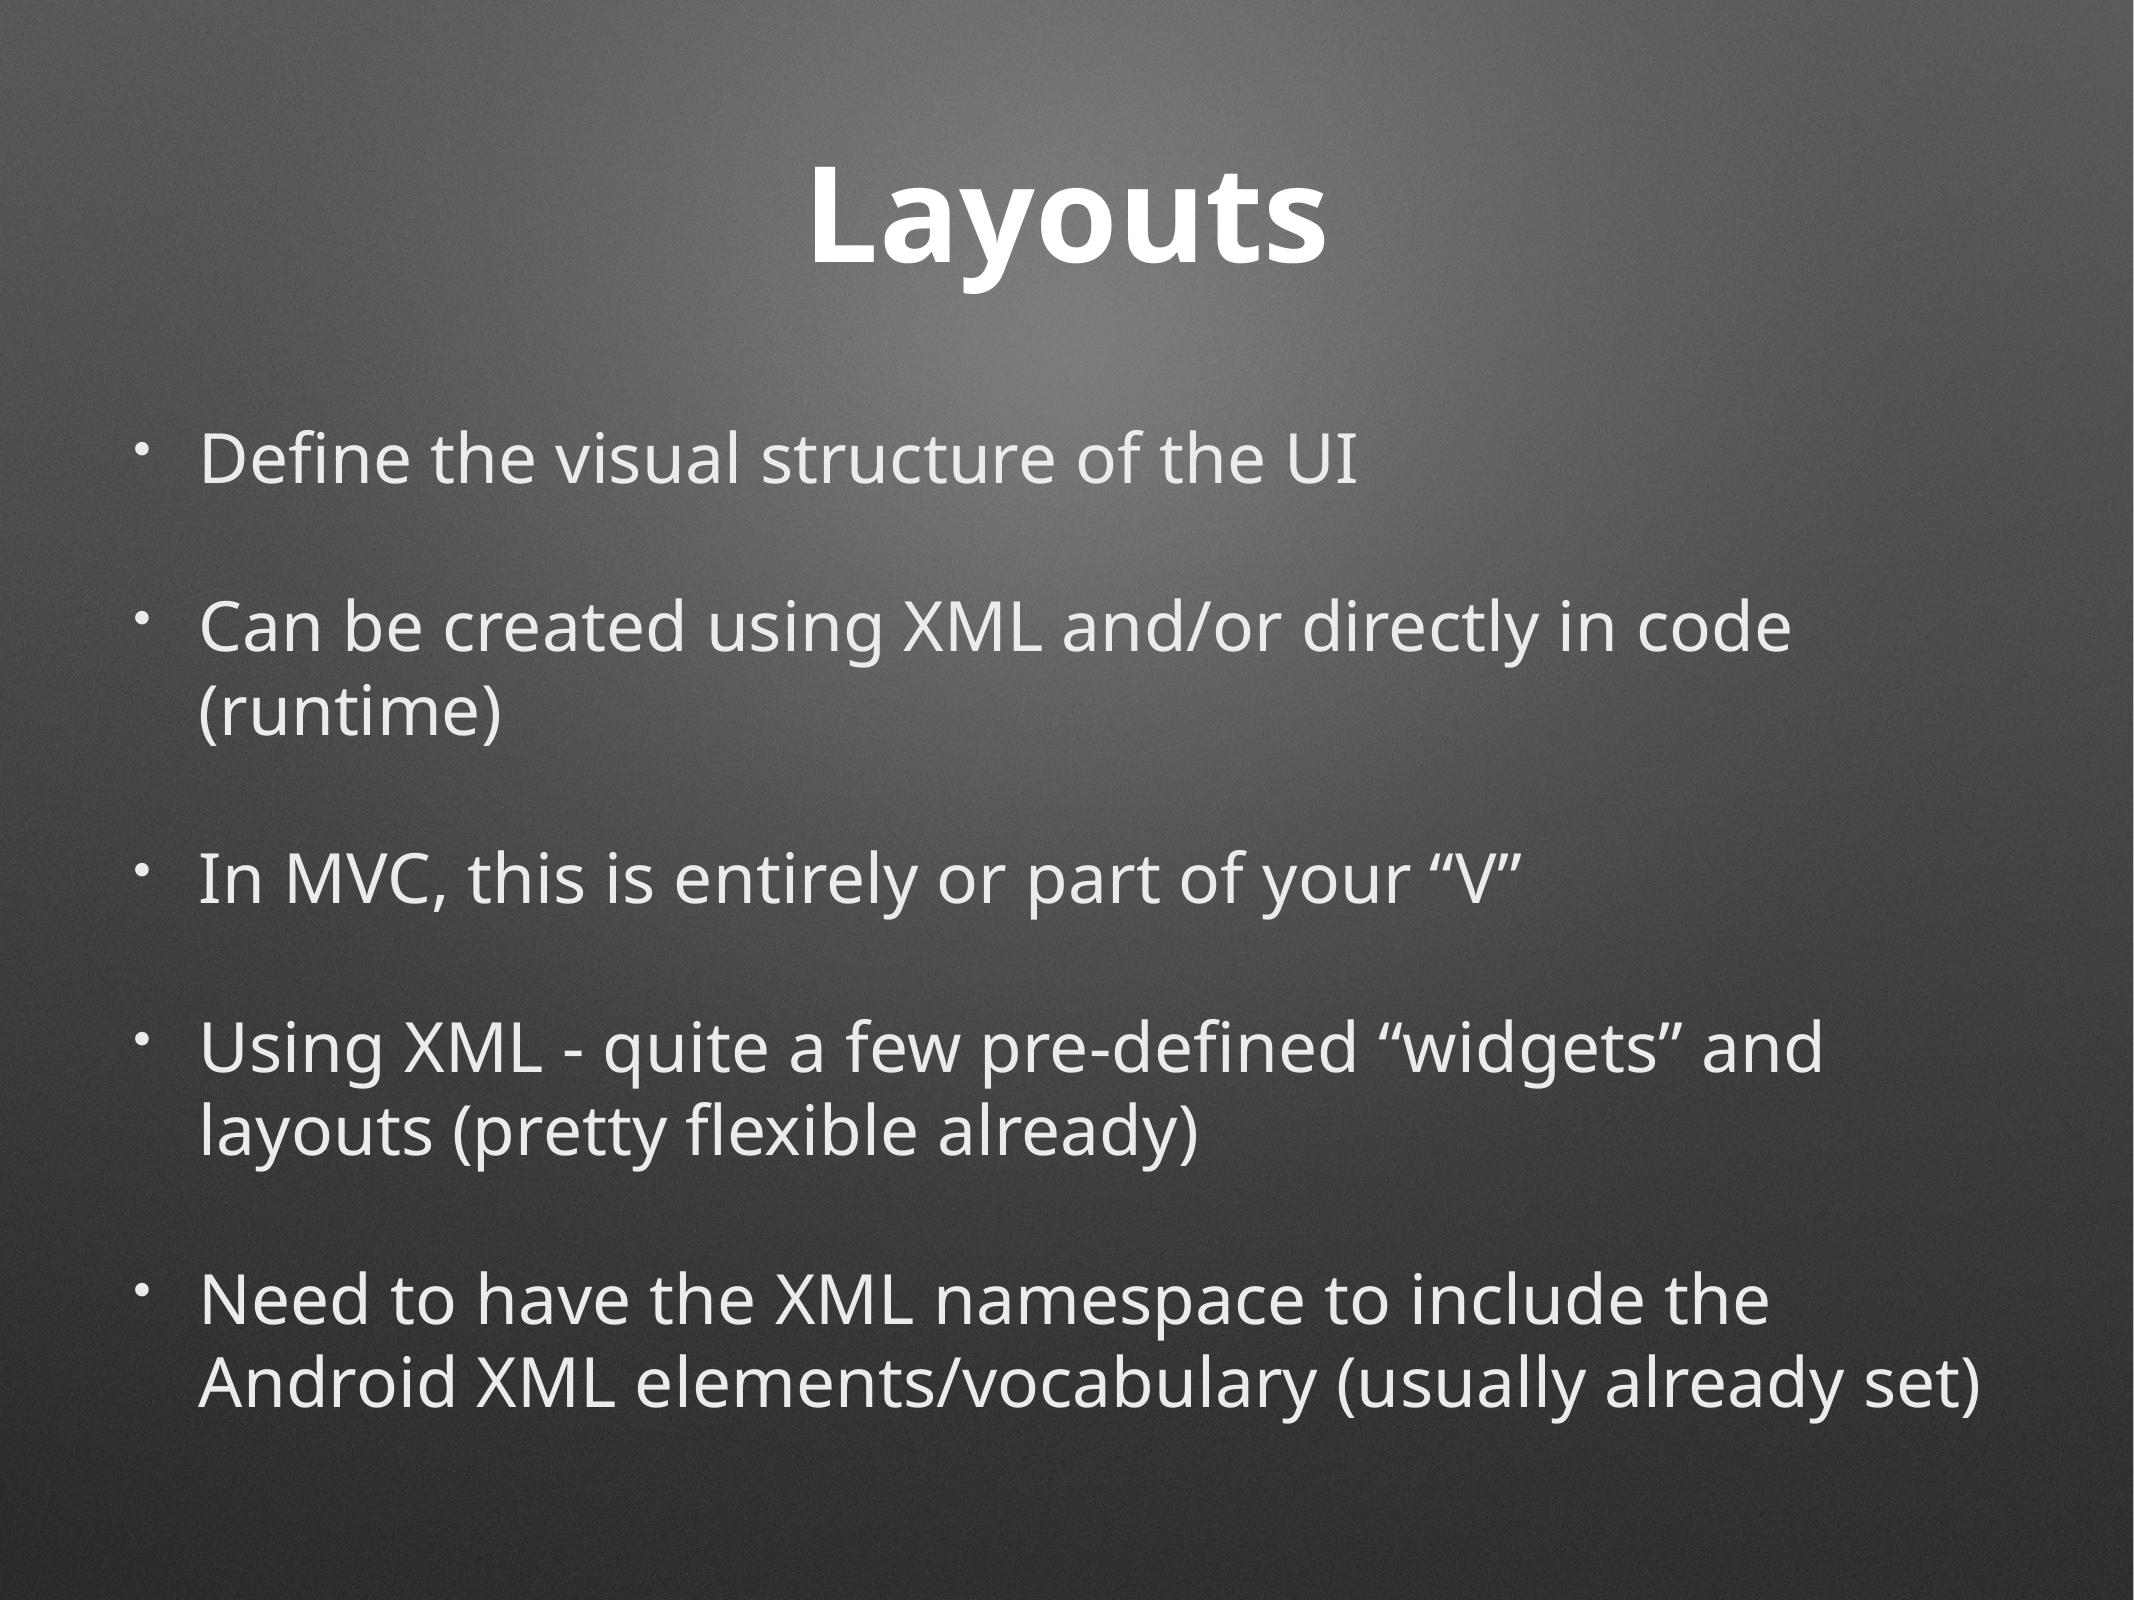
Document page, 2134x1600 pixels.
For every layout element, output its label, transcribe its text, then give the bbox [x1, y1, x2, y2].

title Layouts [124, 32, 2009, 386]
picture [0, 0, 2134, 1600]
list Define the visual structure of the UI Can be created using XML and/or directly in code (runtime) In MVC, this is entirely or part of your “V” Using XML - quite a few pre-defined “widgets” and layouts (pretty flexible already) Need to have the XML namespace to include the Android XML elements/vocabulary (usually already set) [124, 395, 2009, 1441]
